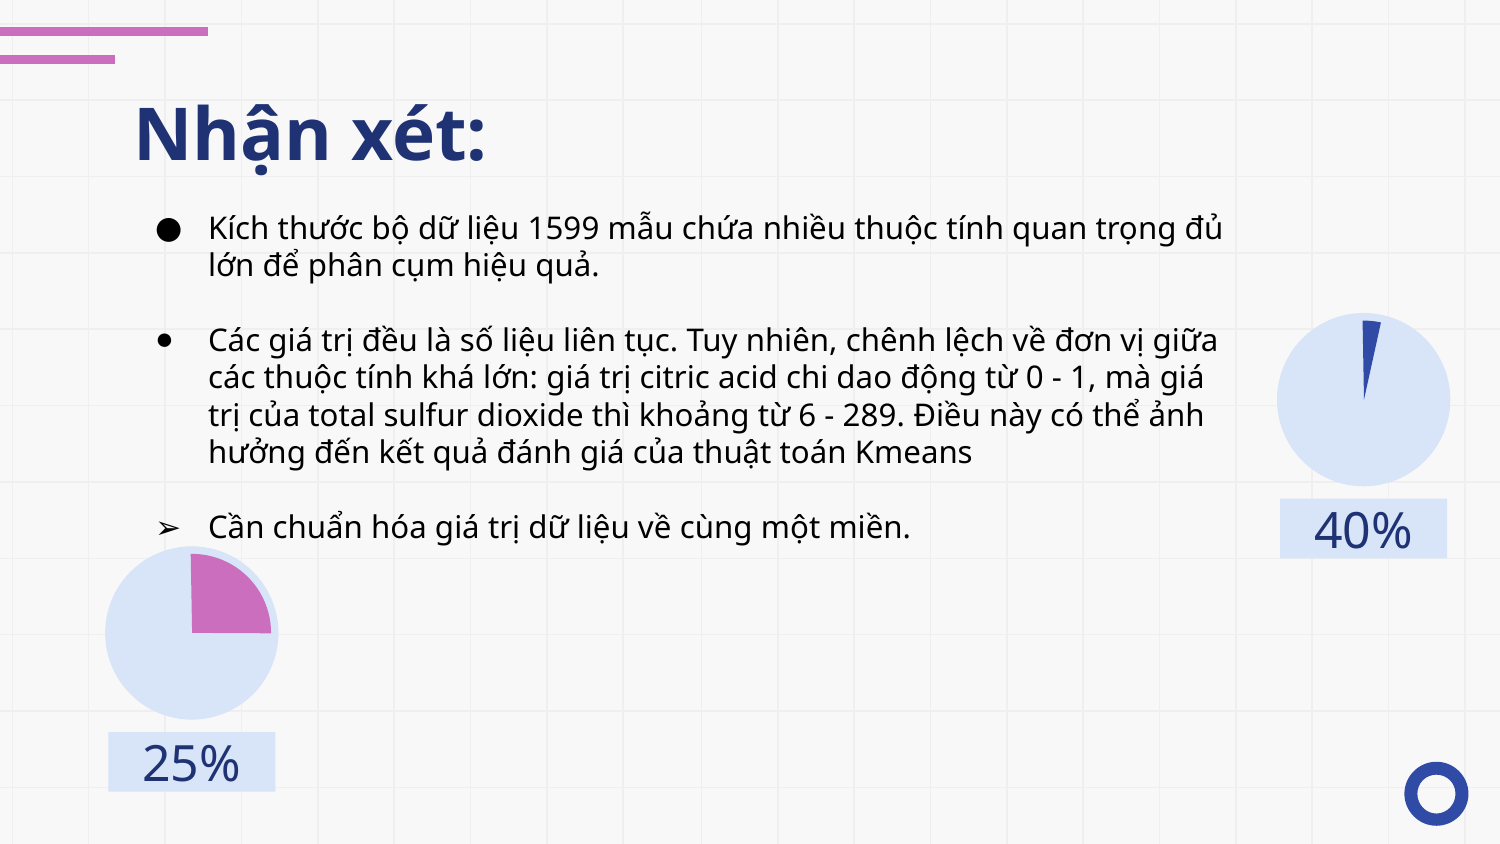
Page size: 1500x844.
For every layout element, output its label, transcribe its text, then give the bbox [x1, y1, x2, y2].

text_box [1276, 312, 1451, 487]
title 40% [1280, 498, 1448, 559]
title 25% [108, 732, 276, 792]
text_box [104, 546, 279, 720]
title Kích thước bộ dữ liệu 1599 mẫu chứa nhiều thuộc tính quan trọng đủ lớn để phân cụm hiệu quả. Các giá trị đều là số liệu liên tục. Tuy nhiên, chênh lệch về đơn vị giữa các thuộc tính khá lớn: giá trị citric acid chi dao động từ 0 - 1, mà giá trị của total sulfur dioxide thì khoảng từ 6 - 289. Điều này có thể ảnh hưởng đến kết quả đánh giá của thuật toán Kmeans Cần chuẩn hóa giá trị dữ liệu về cùng một miền. [118, 192, 1250, 637]
title Nhận xét: [118, 72, 1382, 167]
